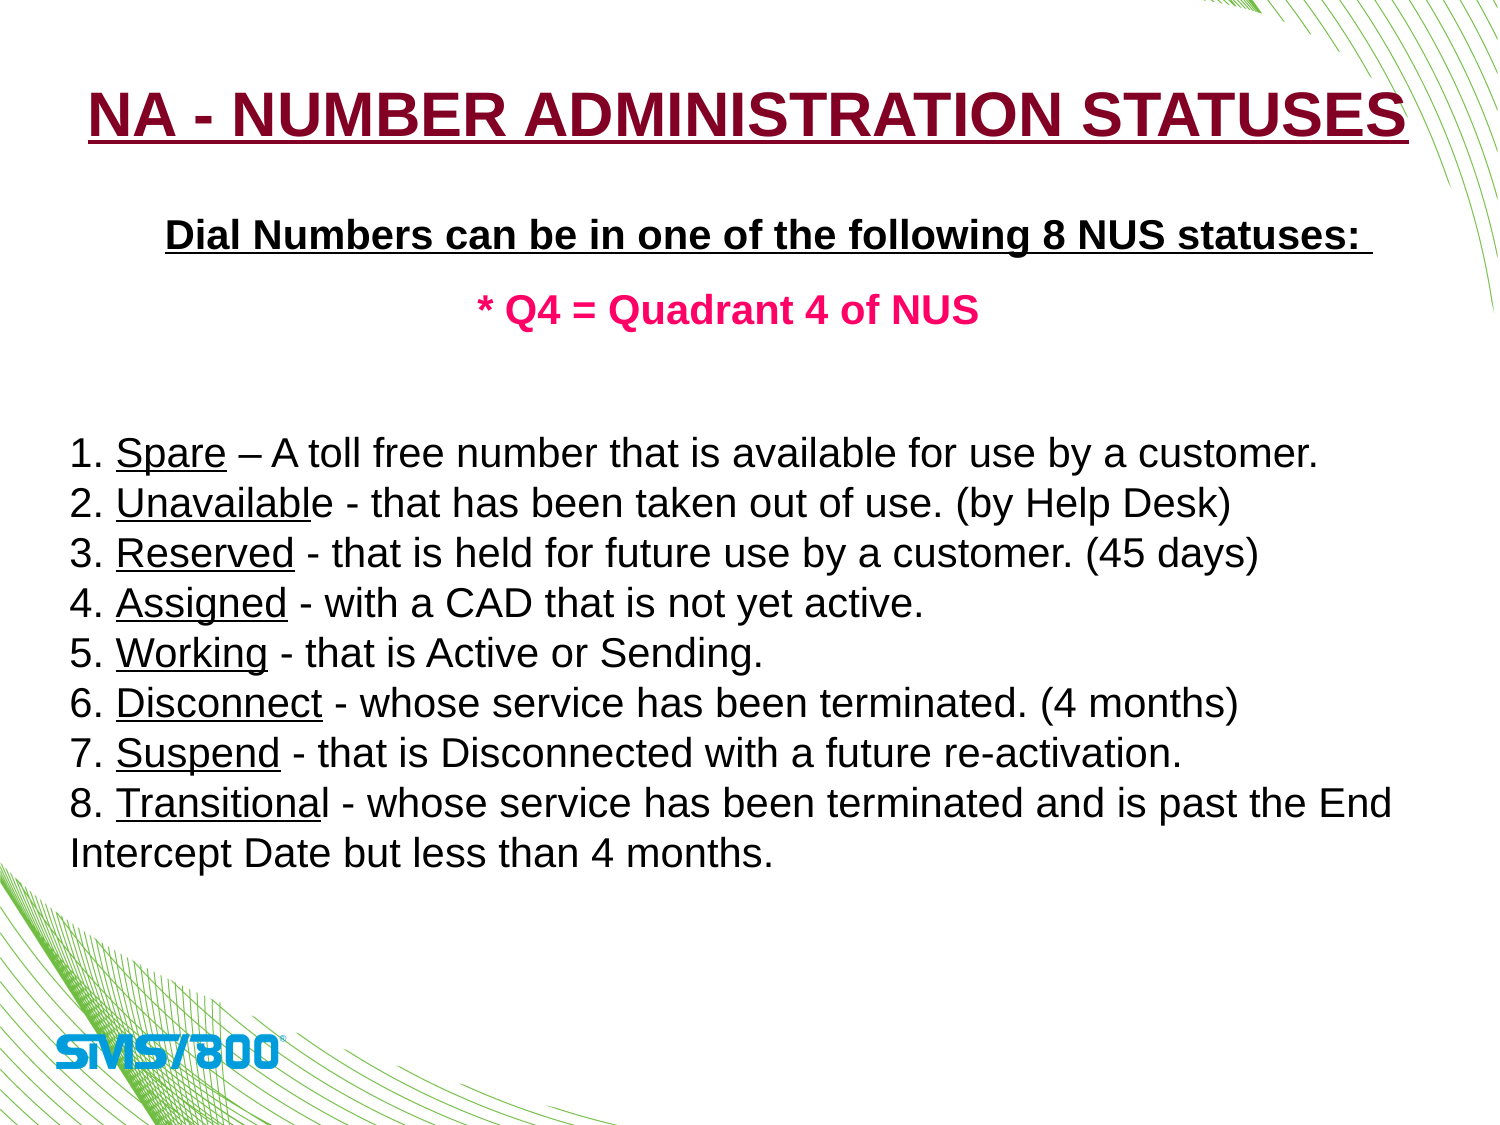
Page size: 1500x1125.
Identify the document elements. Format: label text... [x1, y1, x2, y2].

text_box 1. Spare – A toll free number that is available for use by a customer. 2. Unavailable - that has been taken out of use. (by Help Desk) 3. Reserved - that is held for future use by a customer. (45 days) 4. Assigned - with a CAD that is not yet active. 5. Working - that is Active or Sending. 6. Disconnect - whose service has been terminated. (4 months) 7. Suspend - that is Disconnected with a future re-activation. 8. Transitional - whose service has been terminated and is past the End Intercept Date but less than 4 months. [54, 418, 1443, 924]
text_box Dial Numbers can be in one of the following 8 NUS statuses: [150, 200, 1400, 265]
text_box * Q4 = Quadrant 4 of NUS [462, 275, 1037, 340]
picture [0, 0, 1500, 1125]
title NA - Number Administration Statuses [54, 39, 1443, 184]
